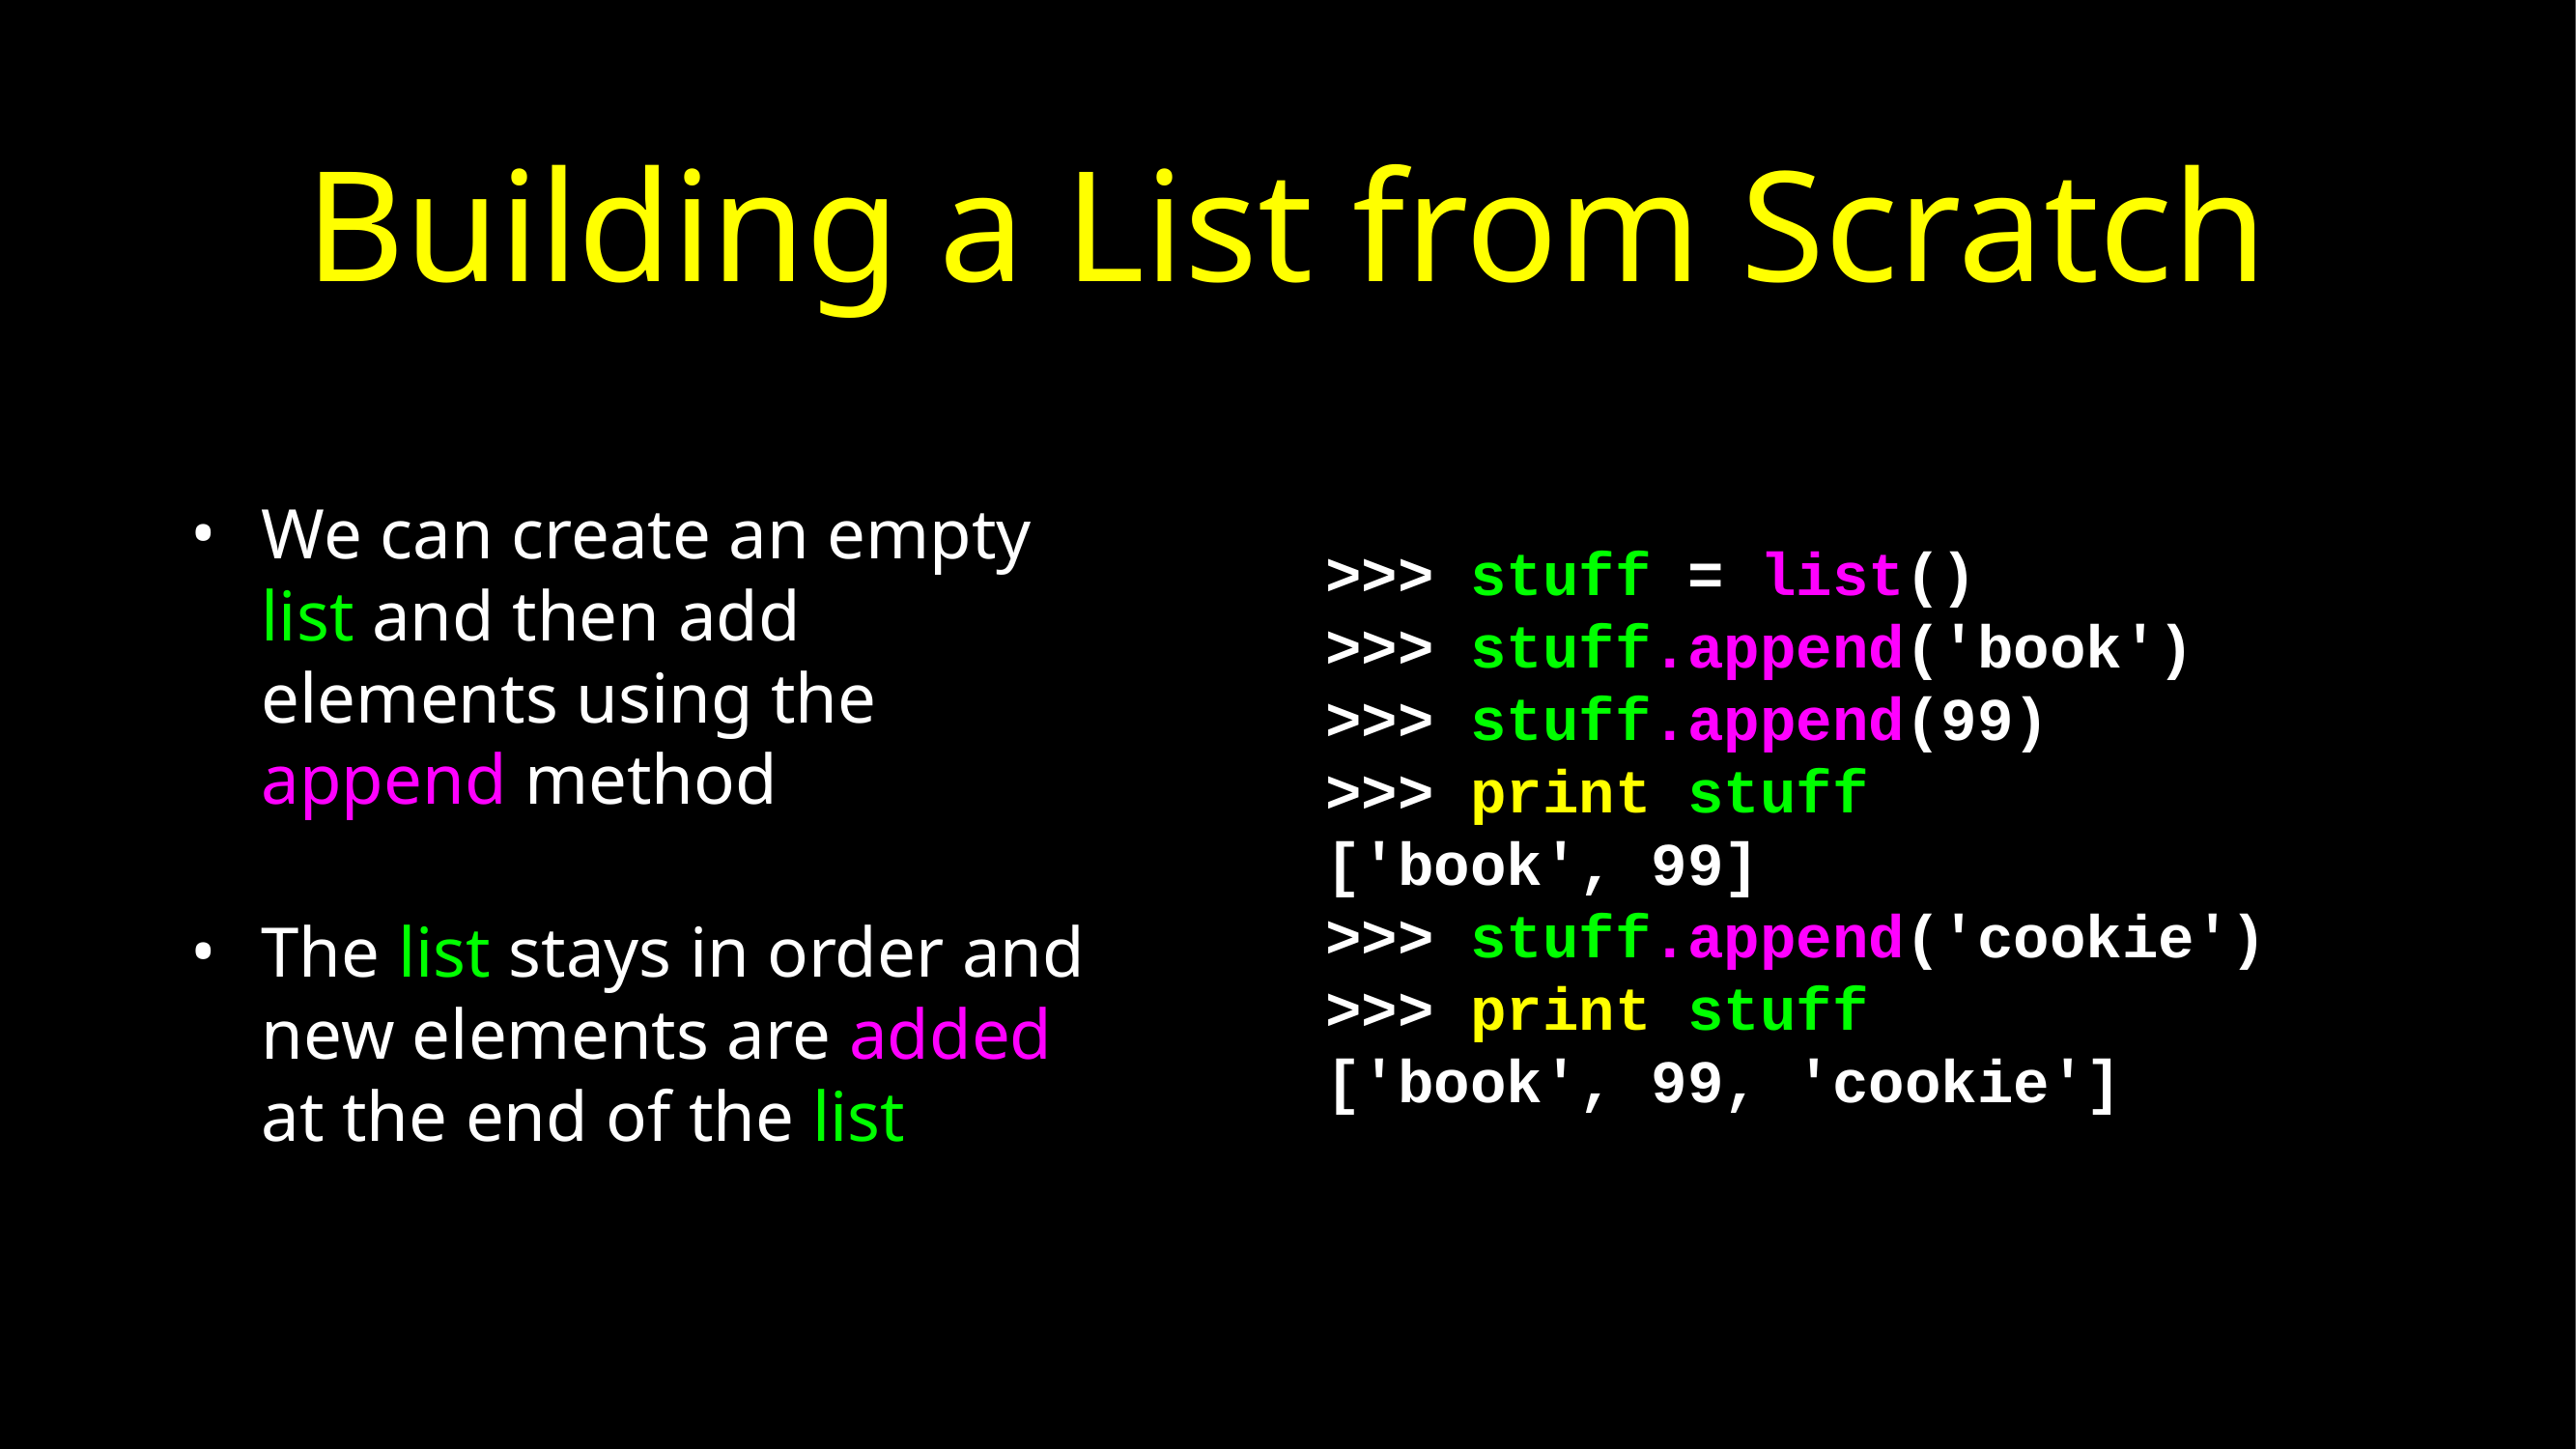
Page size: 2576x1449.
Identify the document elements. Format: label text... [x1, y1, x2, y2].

text_box >>> stuff = list() >>> stuff.append('book') >>> stuff.append(99) >>> print stuff ['book', 99] >>> stuff.append('cookie') >>> print stuff ['book', 99, 'cookie'] [1325, 473, 2507, 1177]
list We can create an empty list and then add elements using the append method The list stays in order and new elements are added at the end of the list [183, 412, 1119, 1233]
title Building a List from Scratch [183, 38, 2391, 403]
